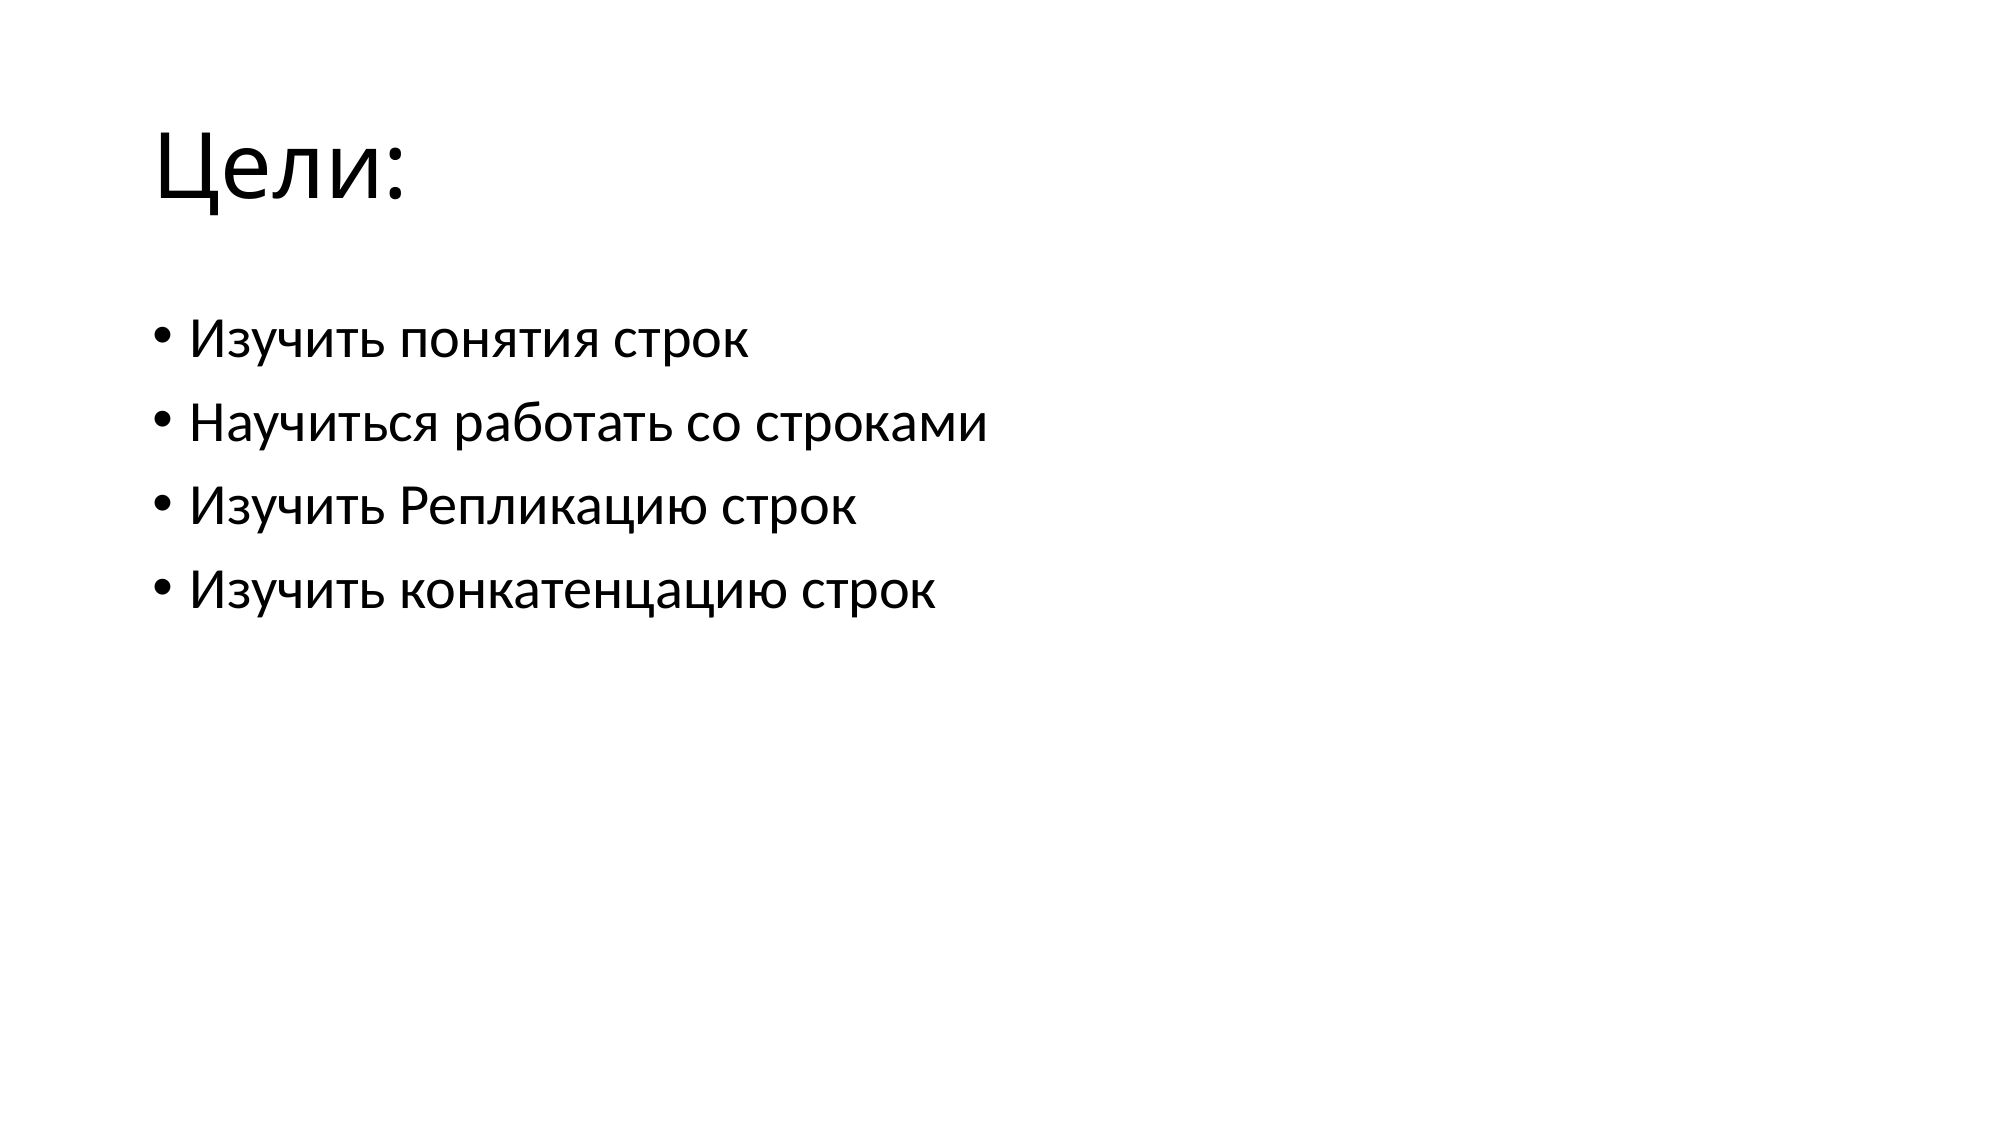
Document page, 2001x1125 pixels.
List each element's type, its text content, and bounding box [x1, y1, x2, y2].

title Цели: [137, 59, 1863, 278]
list Изучить понятия строк Научиться работать со строками Изучить Репликацию строк Изучить конкатенцацию строк [137, 299, 1863, 1014]
